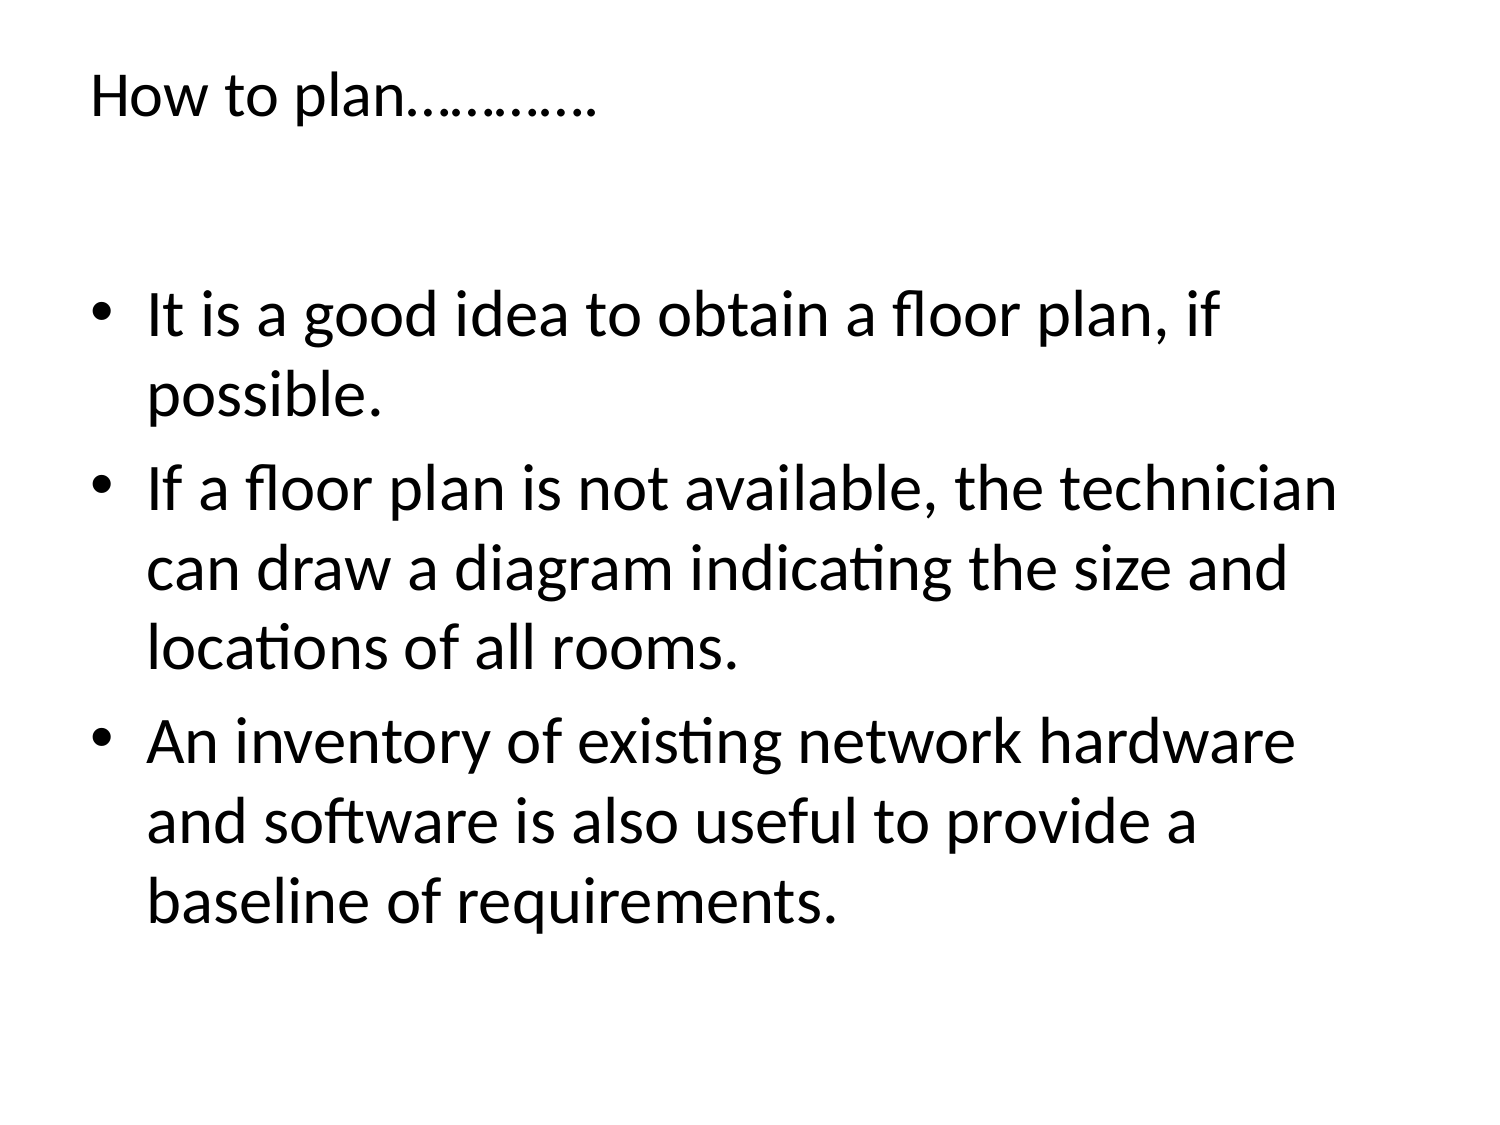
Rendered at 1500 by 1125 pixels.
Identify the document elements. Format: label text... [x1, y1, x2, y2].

title How to plan…………. [75, 45, 1425, 138]
list It is a good idea to obtain a floor plan, if possible. If a floor plan is not available, the technician can draw a diagram indicating the size and locations of all rooms. An inventory of existing network hardware and software is also useful to provide a baseline of requirements. [75, 262, 1425, 1005]
